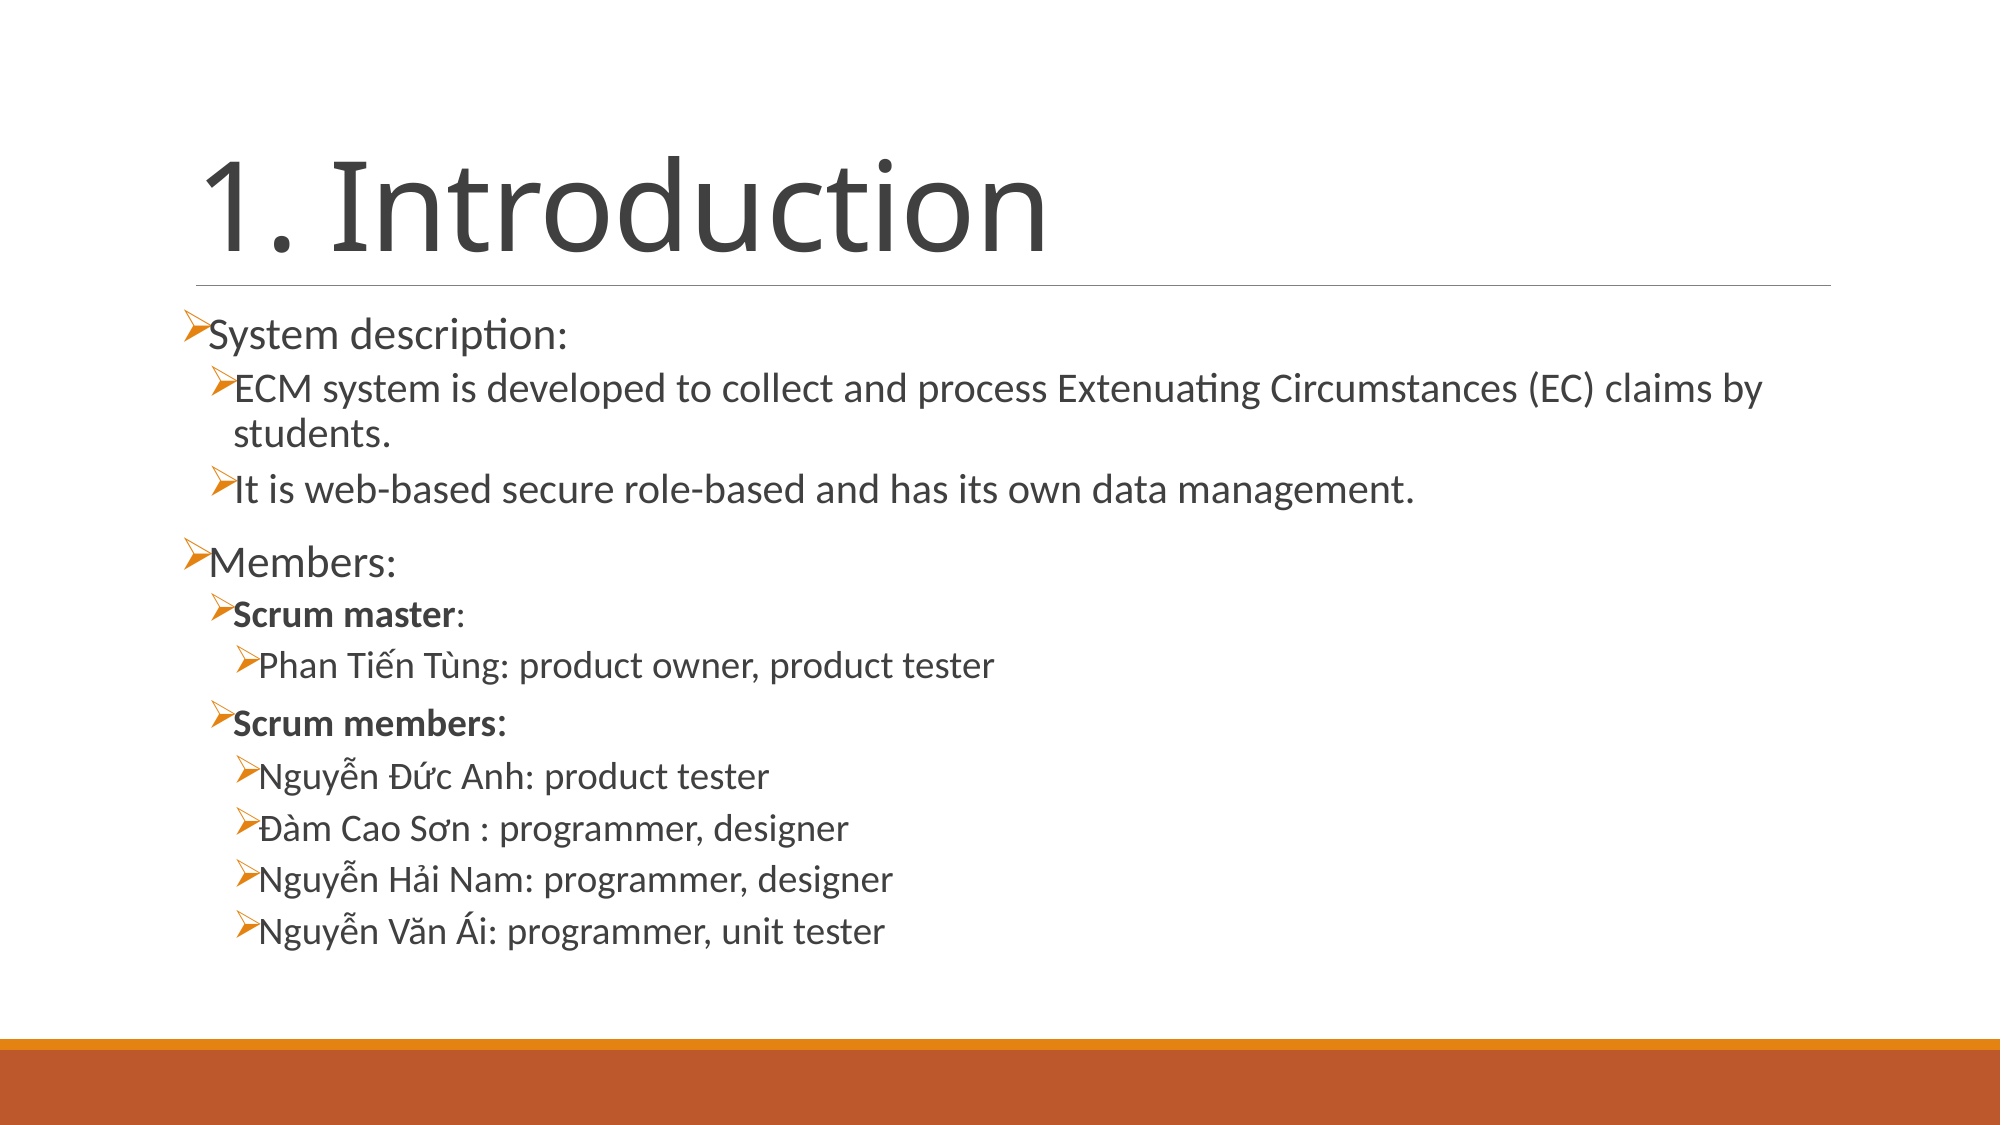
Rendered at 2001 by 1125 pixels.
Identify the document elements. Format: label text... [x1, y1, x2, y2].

list System description: ECM system is developed to collect and process Extenuating Circumstances (EC) claims by students. It is web-based secure role-based and has its own data management. Members: Scrum master: Phan Tiến Tùng: product owner, product tester Scrum members: Nguyễn Đức Anh: product tester Đàm Cao Sơn : programmer, designer Nguyễn Hải Nam: programmer, designer Nguyễn Văn Ái: programmer, unit tester [180, 302, 1830, 963]
title 1. Introduction [180, 47, 1830, 285]
